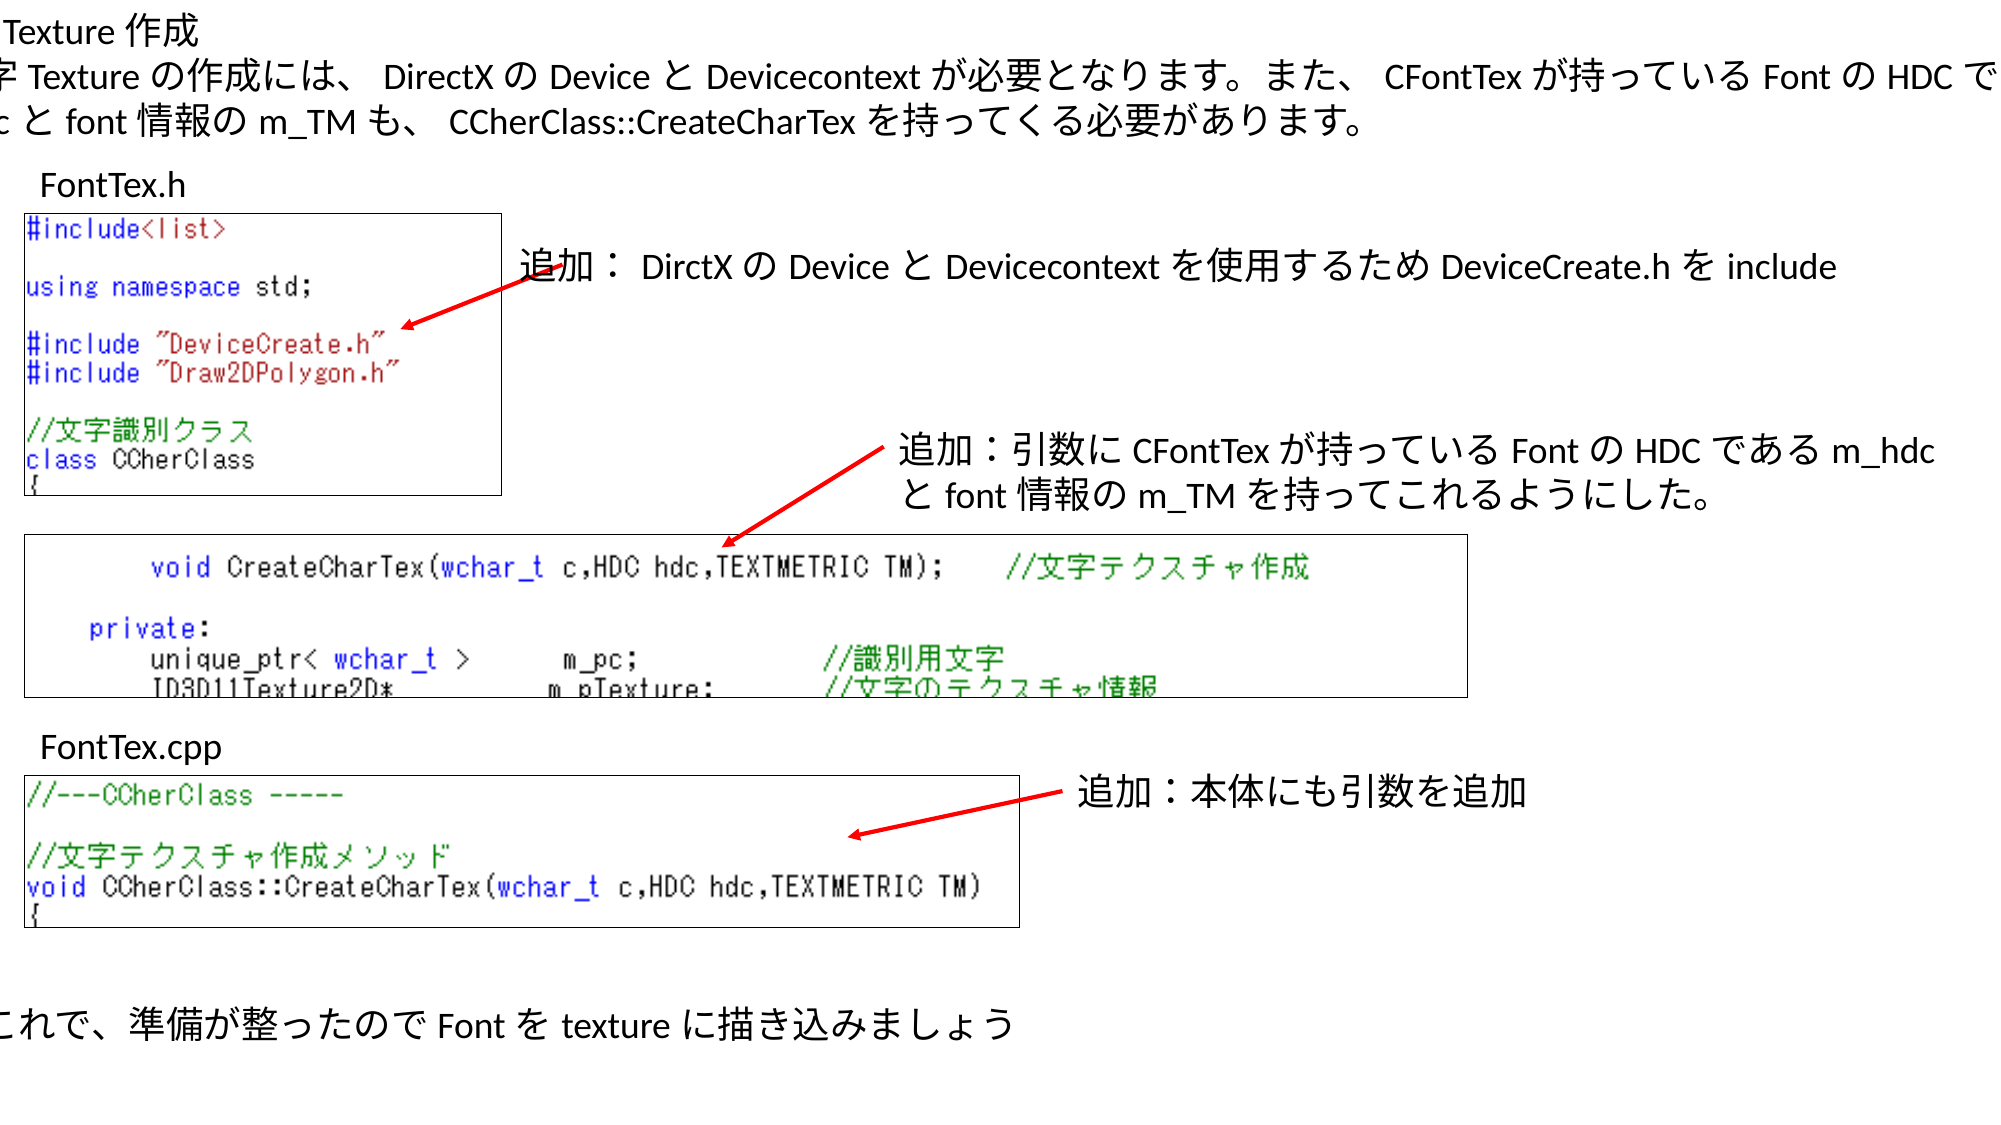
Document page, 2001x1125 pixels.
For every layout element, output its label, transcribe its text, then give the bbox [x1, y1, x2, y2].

text_box これで、準備が整ったのでFontをtextureに描き込みましょう [0, 993, 1033, 1054]
picture [24, 775, 1020, 928]
picture [24, 212, 502, 496]
text_box ・文字Texture作成 文字Textureの作成には、DirectXのDeviceとDevicecontextが必要となります。また、CFontTexが持っているFontのHDCである m_hdcとfont情報のm_TMも、CCherClass::CreateCharTexを持ってくる必要があります。 [0, 0, 2000, 150]
text_box FontTex.cpp [25, 714, 238, 775]
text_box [721, 446, 884, 548]
text_box 追加：DirctXのDeviceとDevicecontextを使用するためDeviceCreate.hをinclude [504, 234, 1853, 294]
picture [24, 534, 1468, 698]
text_box 追加：本体にも引数を追加 [1062, 760, 1543, 821]
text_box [847, 791, 1063, 838]
text_box FontTex.h [25, 152, 202, 212]
text_box 追加：引数にCFontTexが持っているFontのHDCであるm_hdcとfont情報のm_TMを持ってこれるようにした。 [883, 418, 1981, 523]
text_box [400, 264, 563, 330]
